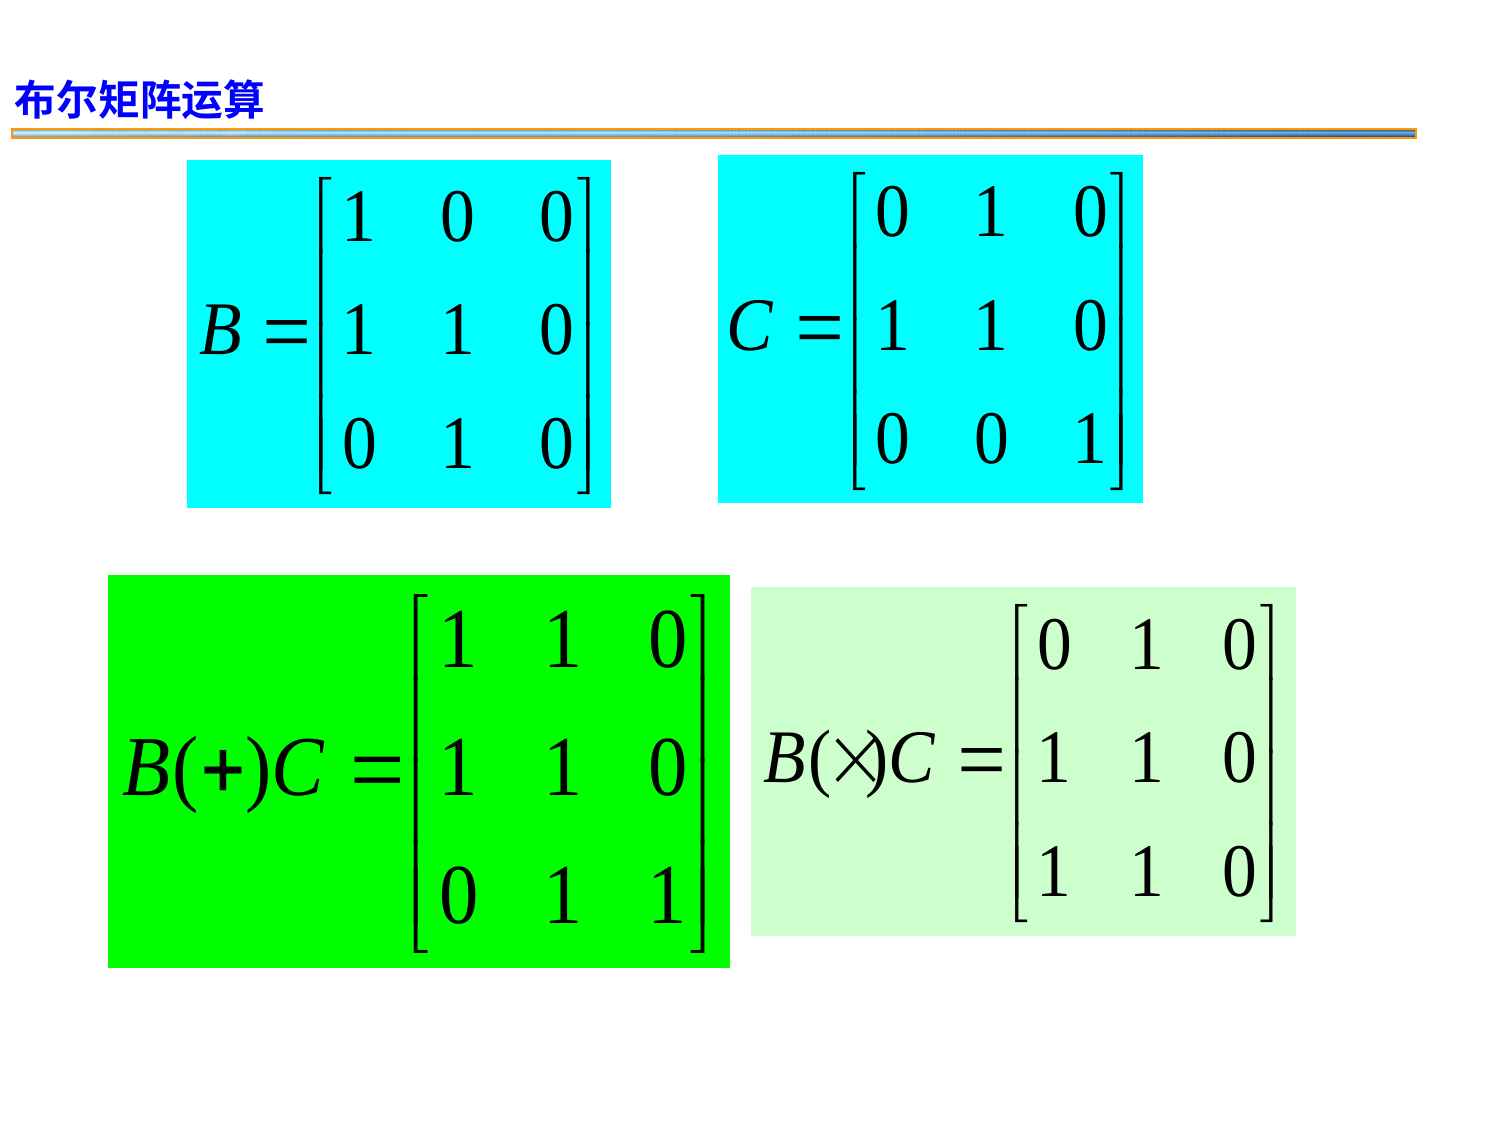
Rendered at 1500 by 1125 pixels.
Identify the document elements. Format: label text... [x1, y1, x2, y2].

picture [12, 129, 1416, 138]
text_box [718, 154, 1143, 504]
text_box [186, 159, 612, 508]
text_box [751, 587, 1297, 936]
text_box 布尔矩阵运算 [0, 66, 528, 131]
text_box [107, 574, 730, 968]
